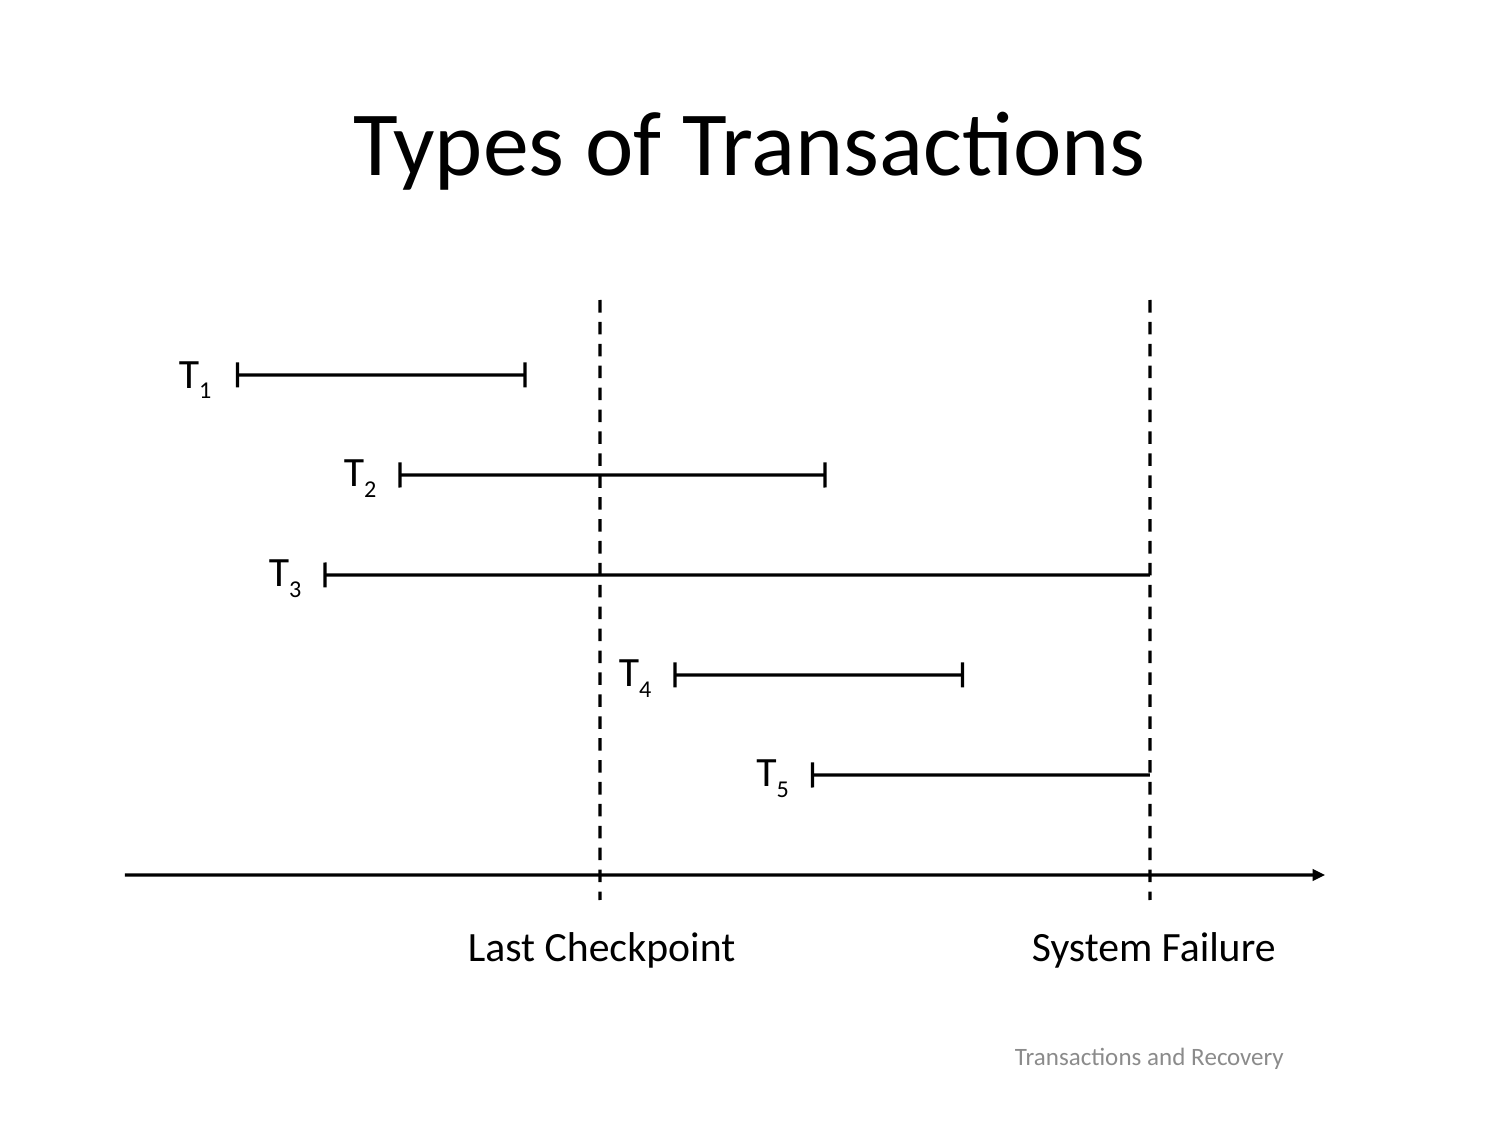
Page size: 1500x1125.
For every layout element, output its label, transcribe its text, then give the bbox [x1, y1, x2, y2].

text_box T3 [254, 537, 317, 610]
text_box System Failure [1017, 912, 1291, 978]
text_box Last Checkpoint [453, 912, 751, 978]
title Types of Transactions [75, 45, 1425, 233]
text_box T1 [164, 339, 227, 411]
text_box [124, 868, 1325, 882]
footer Transactions and Recovery [999, 1025, 1438, 1085]
text_box T4 [604, 637, 667, 710]
text_box T2 [329, 437, 392, 510]
text_box T5 [741, 737, 804, 810]
